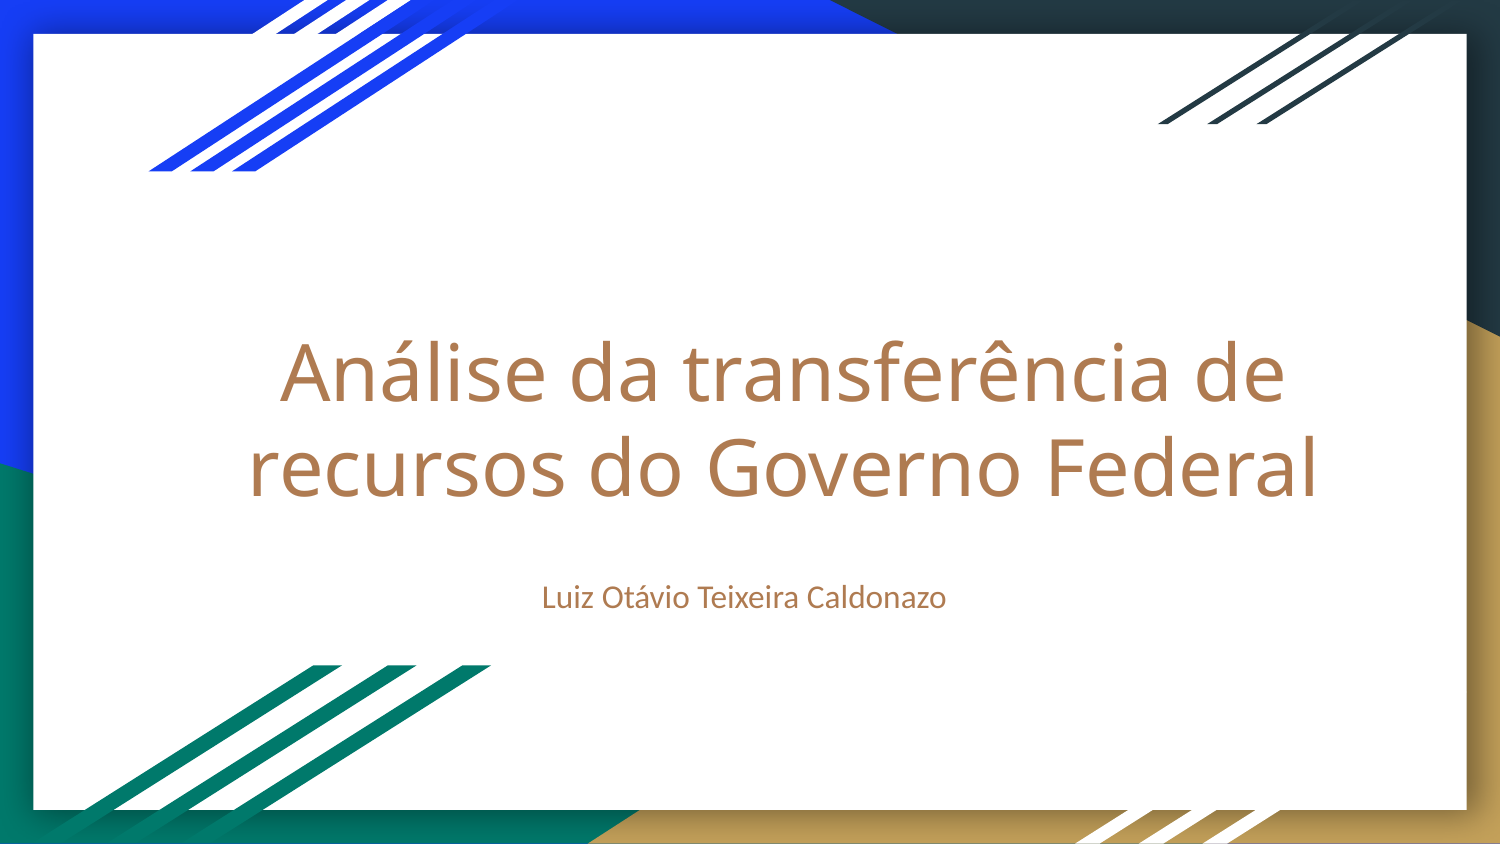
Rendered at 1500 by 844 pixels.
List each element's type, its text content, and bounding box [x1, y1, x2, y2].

title Análise da transferência de recursos do Governo Federal [187, 298, 1380, 537]
subtitle Luiz Otávio Teixeira Caldonazo [304, 559, 1185, 646]
